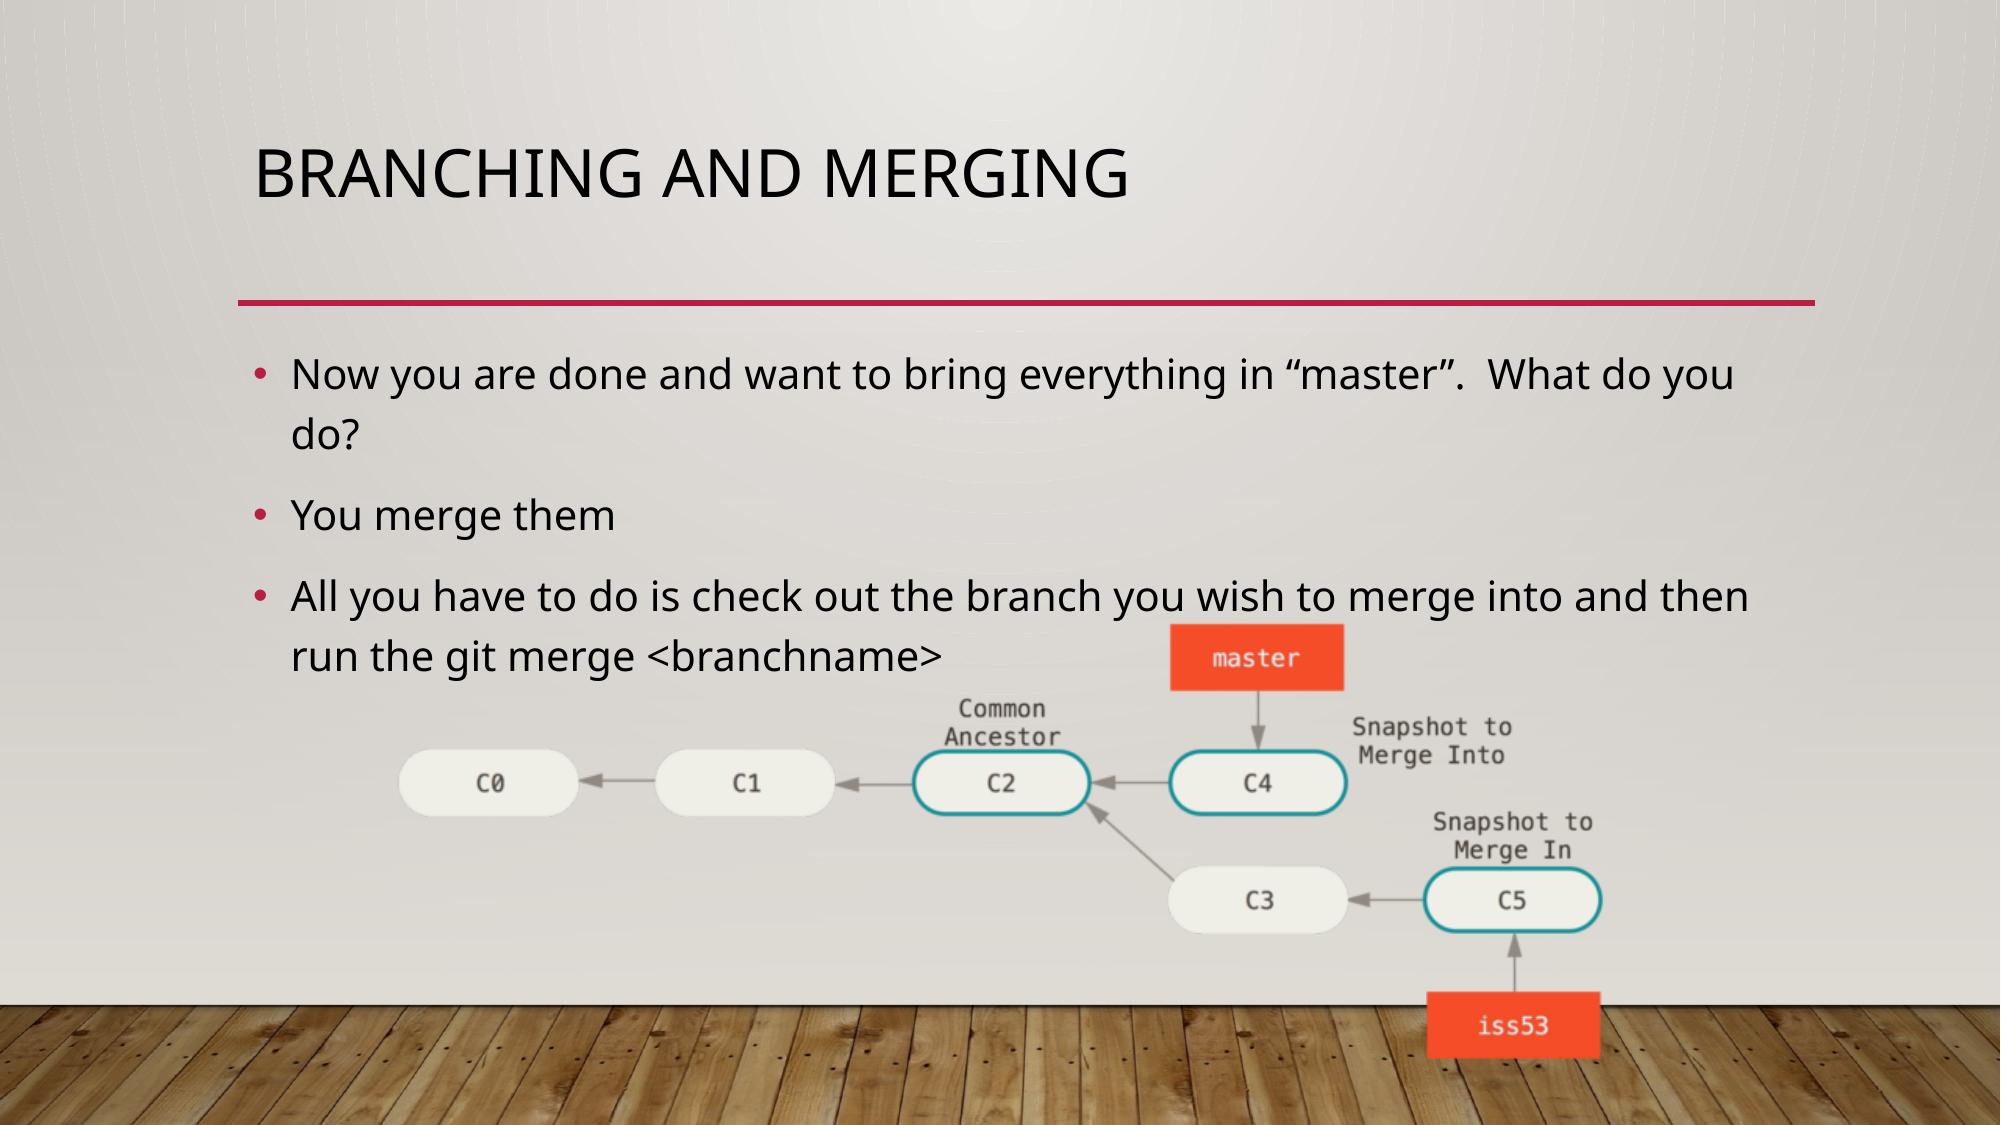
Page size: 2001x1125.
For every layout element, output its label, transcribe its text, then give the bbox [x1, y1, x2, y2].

title Branching and merging [238, 131, 1814, 305]
picture [0, 485, 2000, 1125]
list Now you are done and want to bring everything in “master”. What do you do? You merge them All you have to do is check out the branch you wish to merge into and then run the git merge <branchname> [238, 330, 1814, 897]
